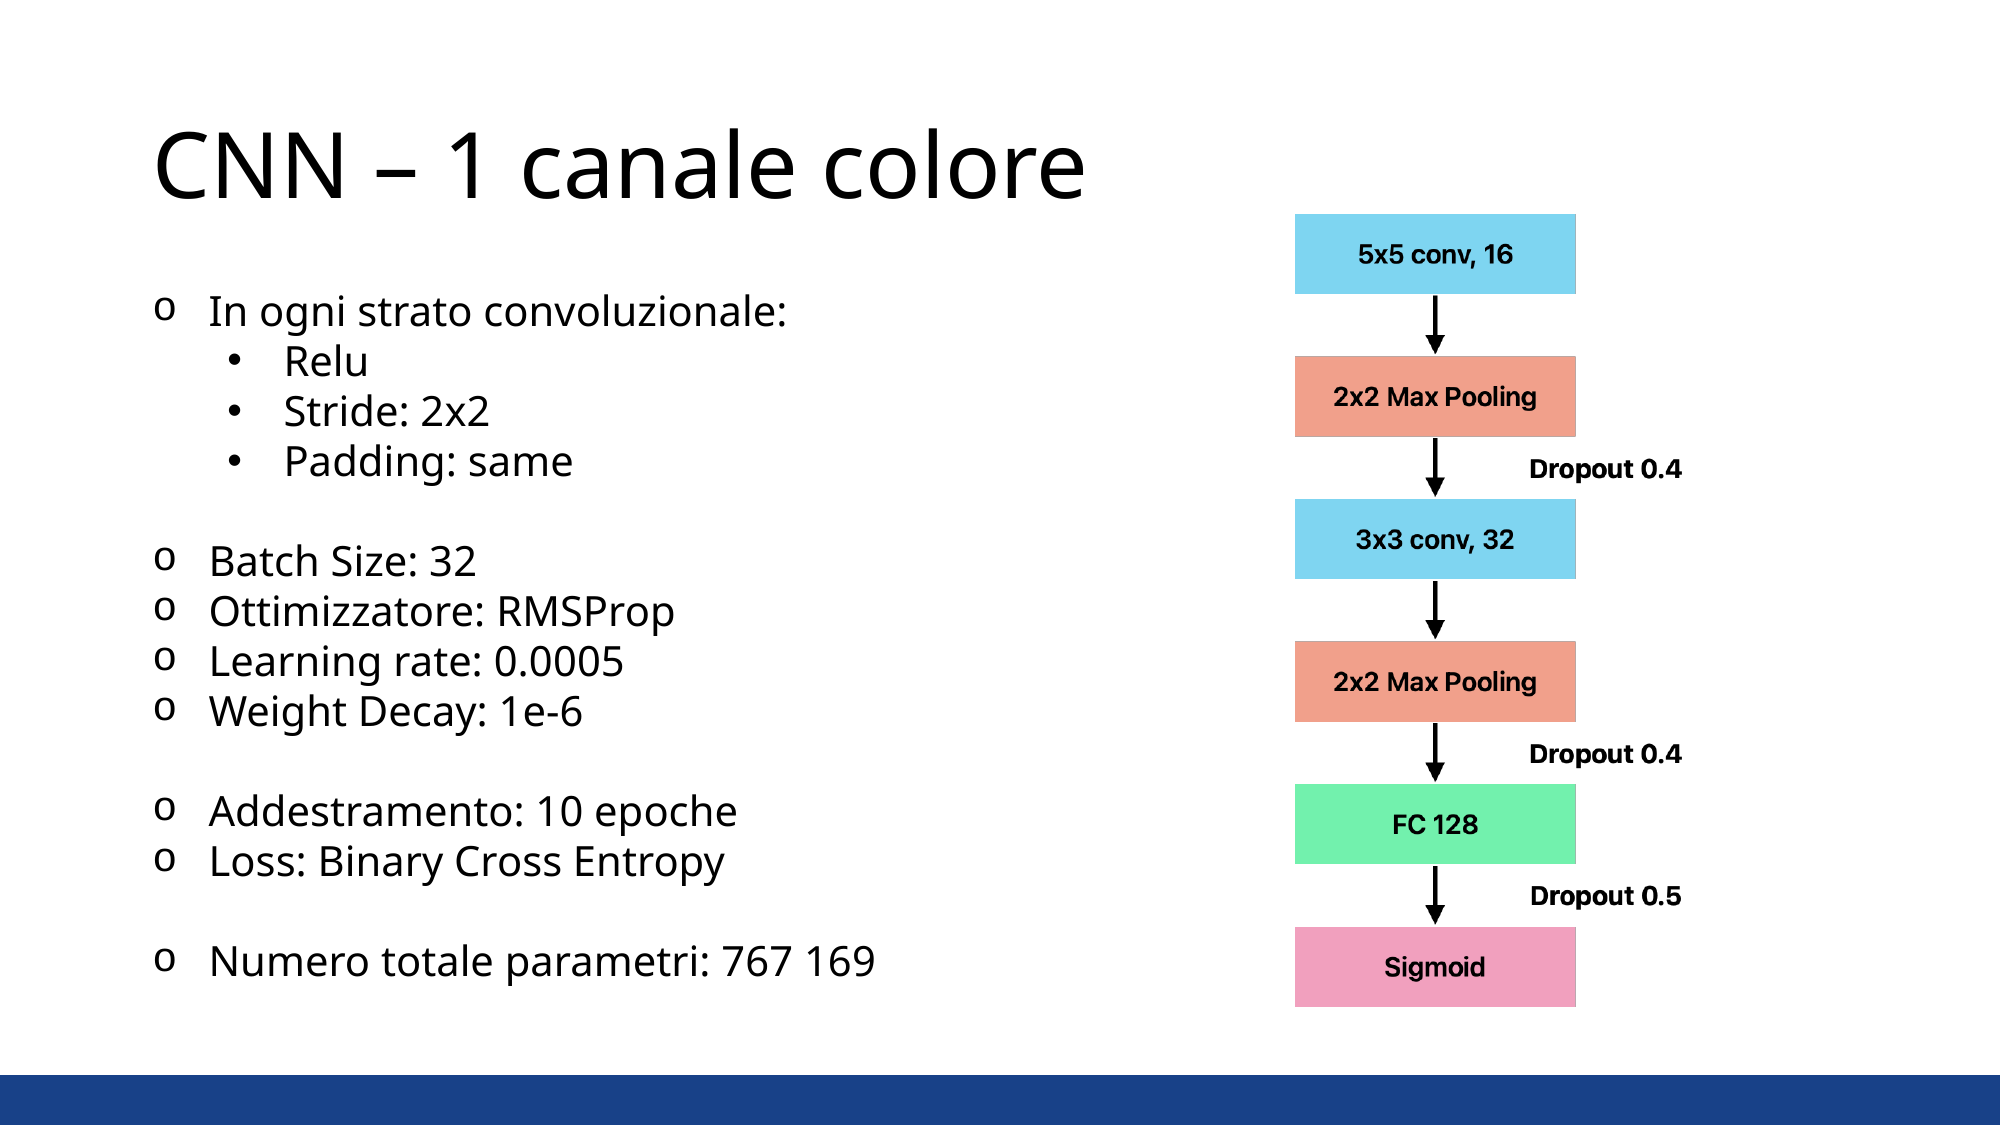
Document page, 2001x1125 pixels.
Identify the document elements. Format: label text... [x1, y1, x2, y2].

text_box [0, 1075, 2000, 1125]
picture [1292, 211, 1691, 1008]
title CNN – 1 canale colore [137, 59, 1863, 278]
text_box In ogni strato convoluzionale: Relu Stride: 2x2 Padding: same Batch Size: 32 Ottimizzatore: RMSProp Learning rate: 0.0005 Weight Decay: 1e-6 Addestramento: 10 epoche Loss: Binary Cross Entropy Numero totale parametri: 767 169 [137, 277, 1369, 1043]
